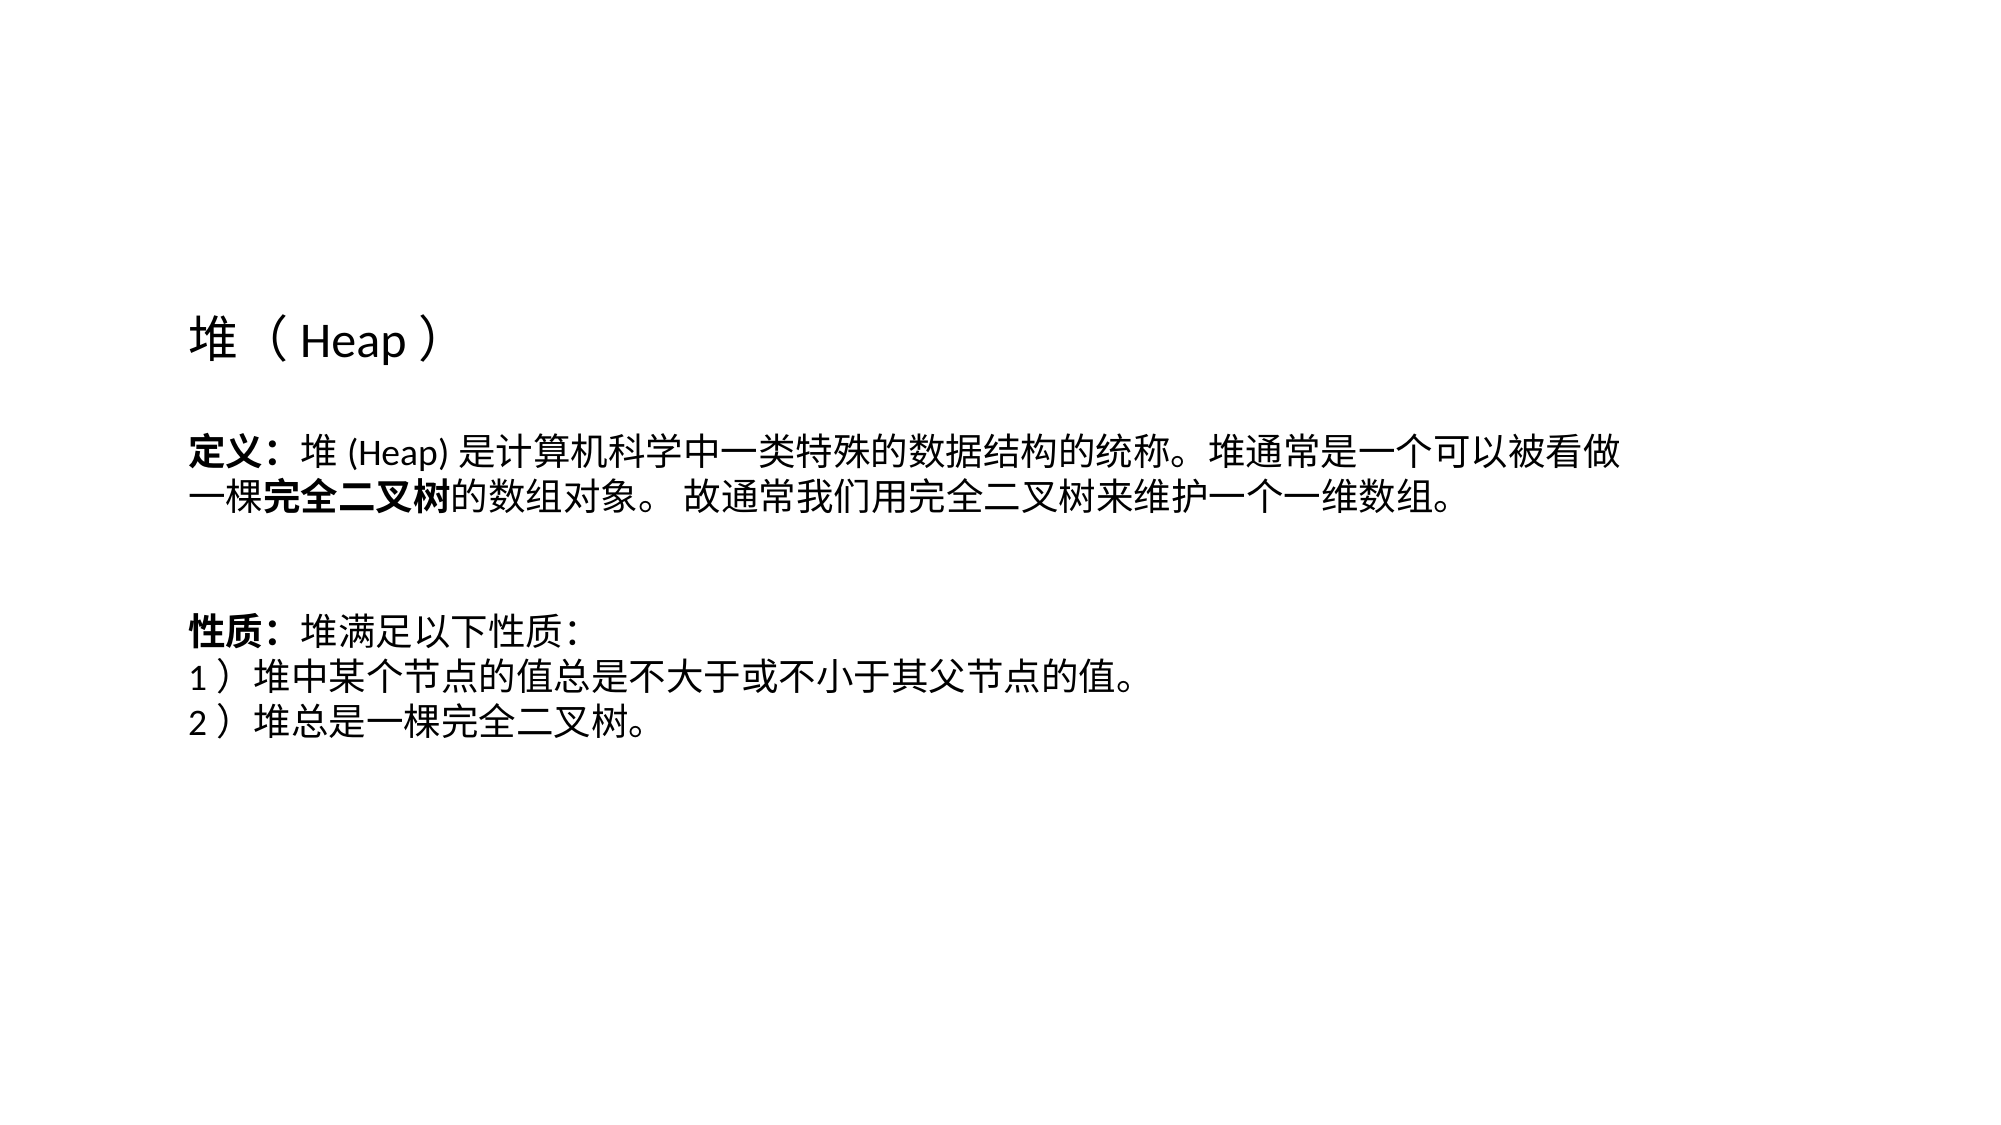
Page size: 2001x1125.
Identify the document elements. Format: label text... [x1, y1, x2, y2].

text_box 堆（Heap） 定义：堆(Heap)是计算机科学中一类特殊的数据结构的统称。堆通常是一个可以被看做一棵完全二叉树的数组对象。 故通常我们用完全二叉树来维护一个一维数组。 性质：堆满足以下性质： 1）堆中某个节点的值总是不大于或不小于其父节点的值。 2）堆总是一棵完全二叉树。 [173, 300, 1639, 825]
